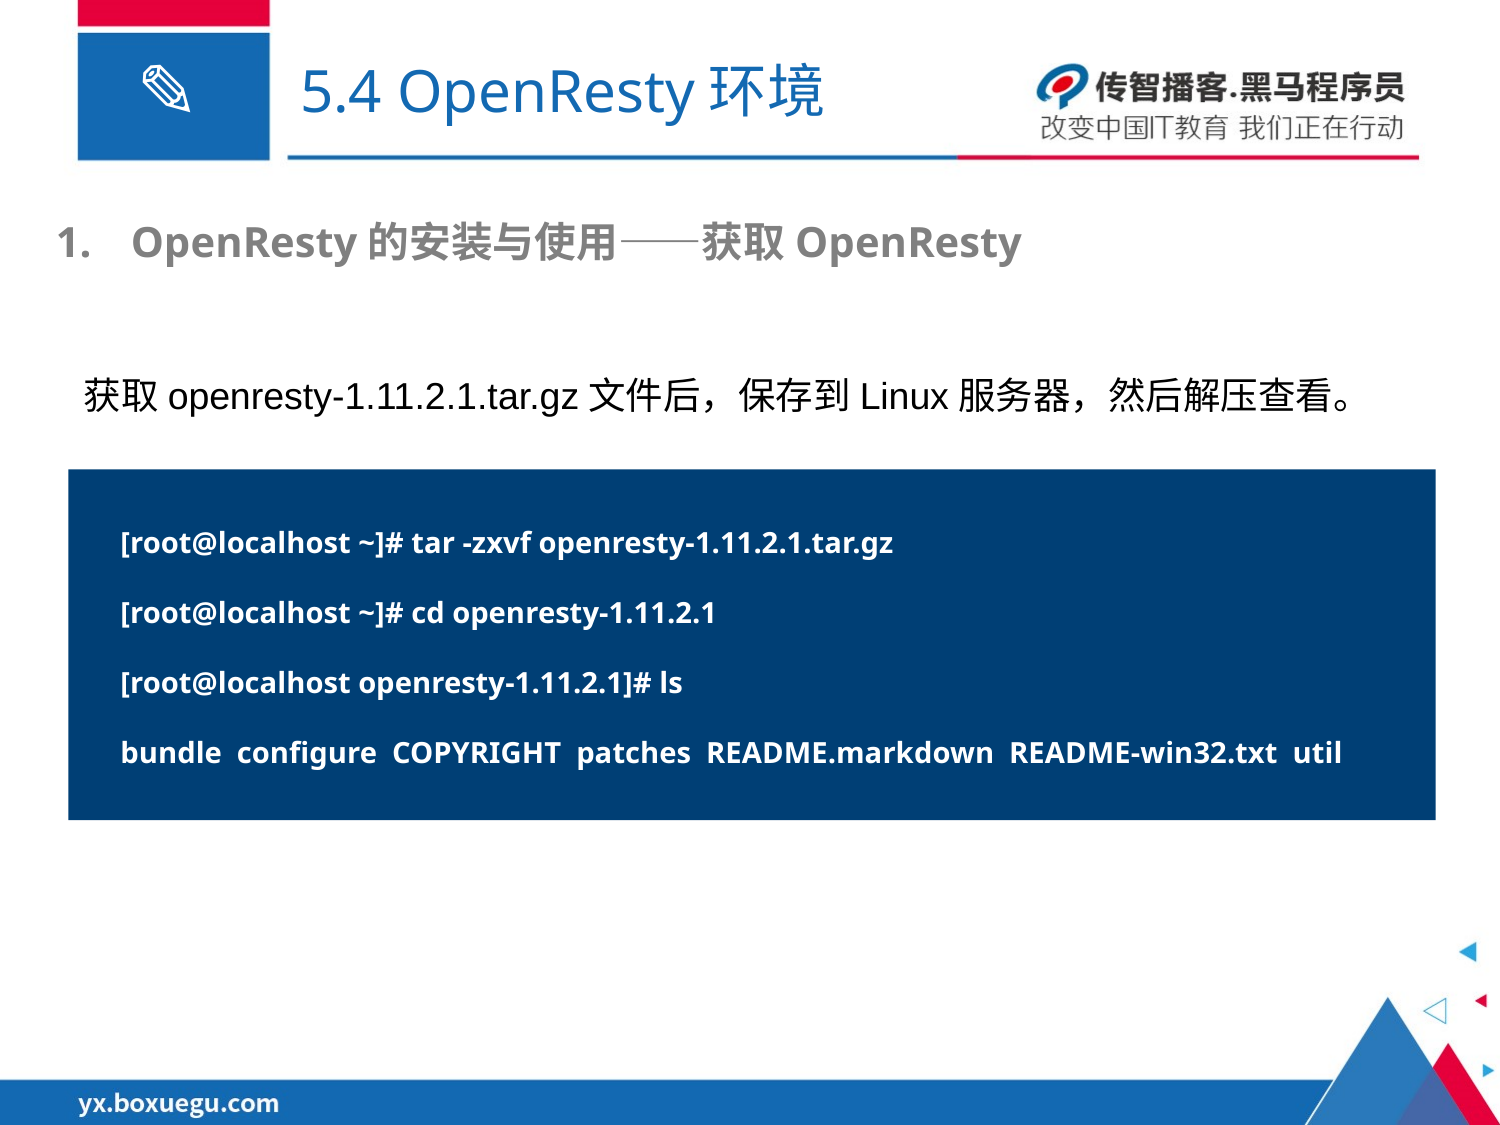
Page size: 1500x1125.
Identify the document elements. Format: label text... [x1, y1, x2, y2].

title 5.4 OpenResty环境 [285, 25, 1137, 153]
picture [0, 0, 1500, 1125]
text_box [68, 469, 1436, 821]
text_box 获取openresty-1.11.2.1.tar.gz文件后，保存到Linux服务器，然后解压查看。 [69, 319, 1458, 425]
text_box OpenResty的安装与使用——获取OpenResty [41, 208, 1424, 274]
